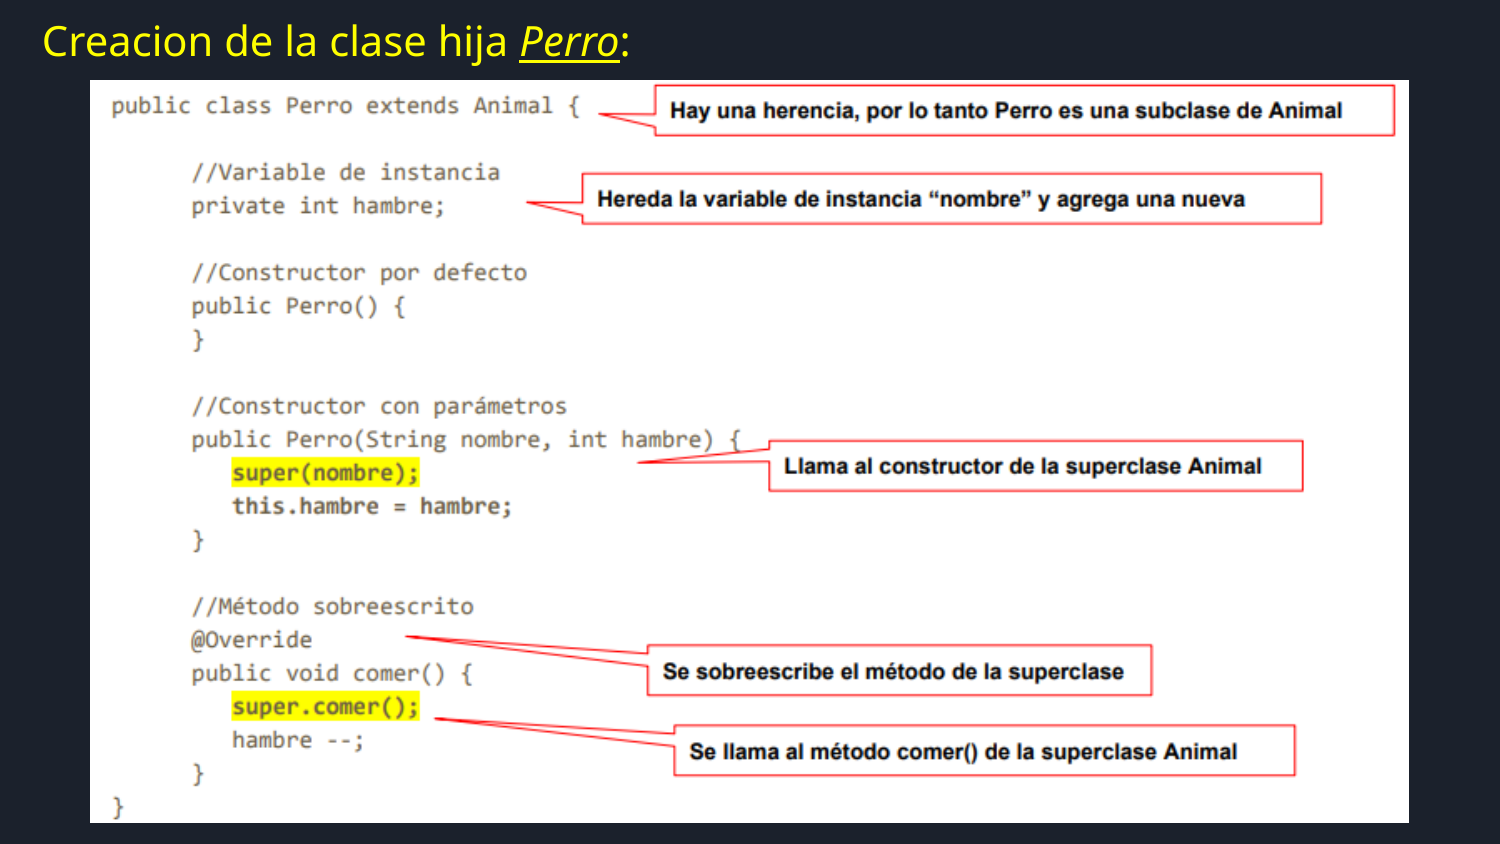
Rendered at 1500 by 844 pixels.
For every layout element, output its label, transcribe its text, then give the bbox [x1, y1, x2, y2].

picture [90, 80, 1410, 823]
text_box Creacion de la clase hija Perro: [26, 0, 1173, 80]
